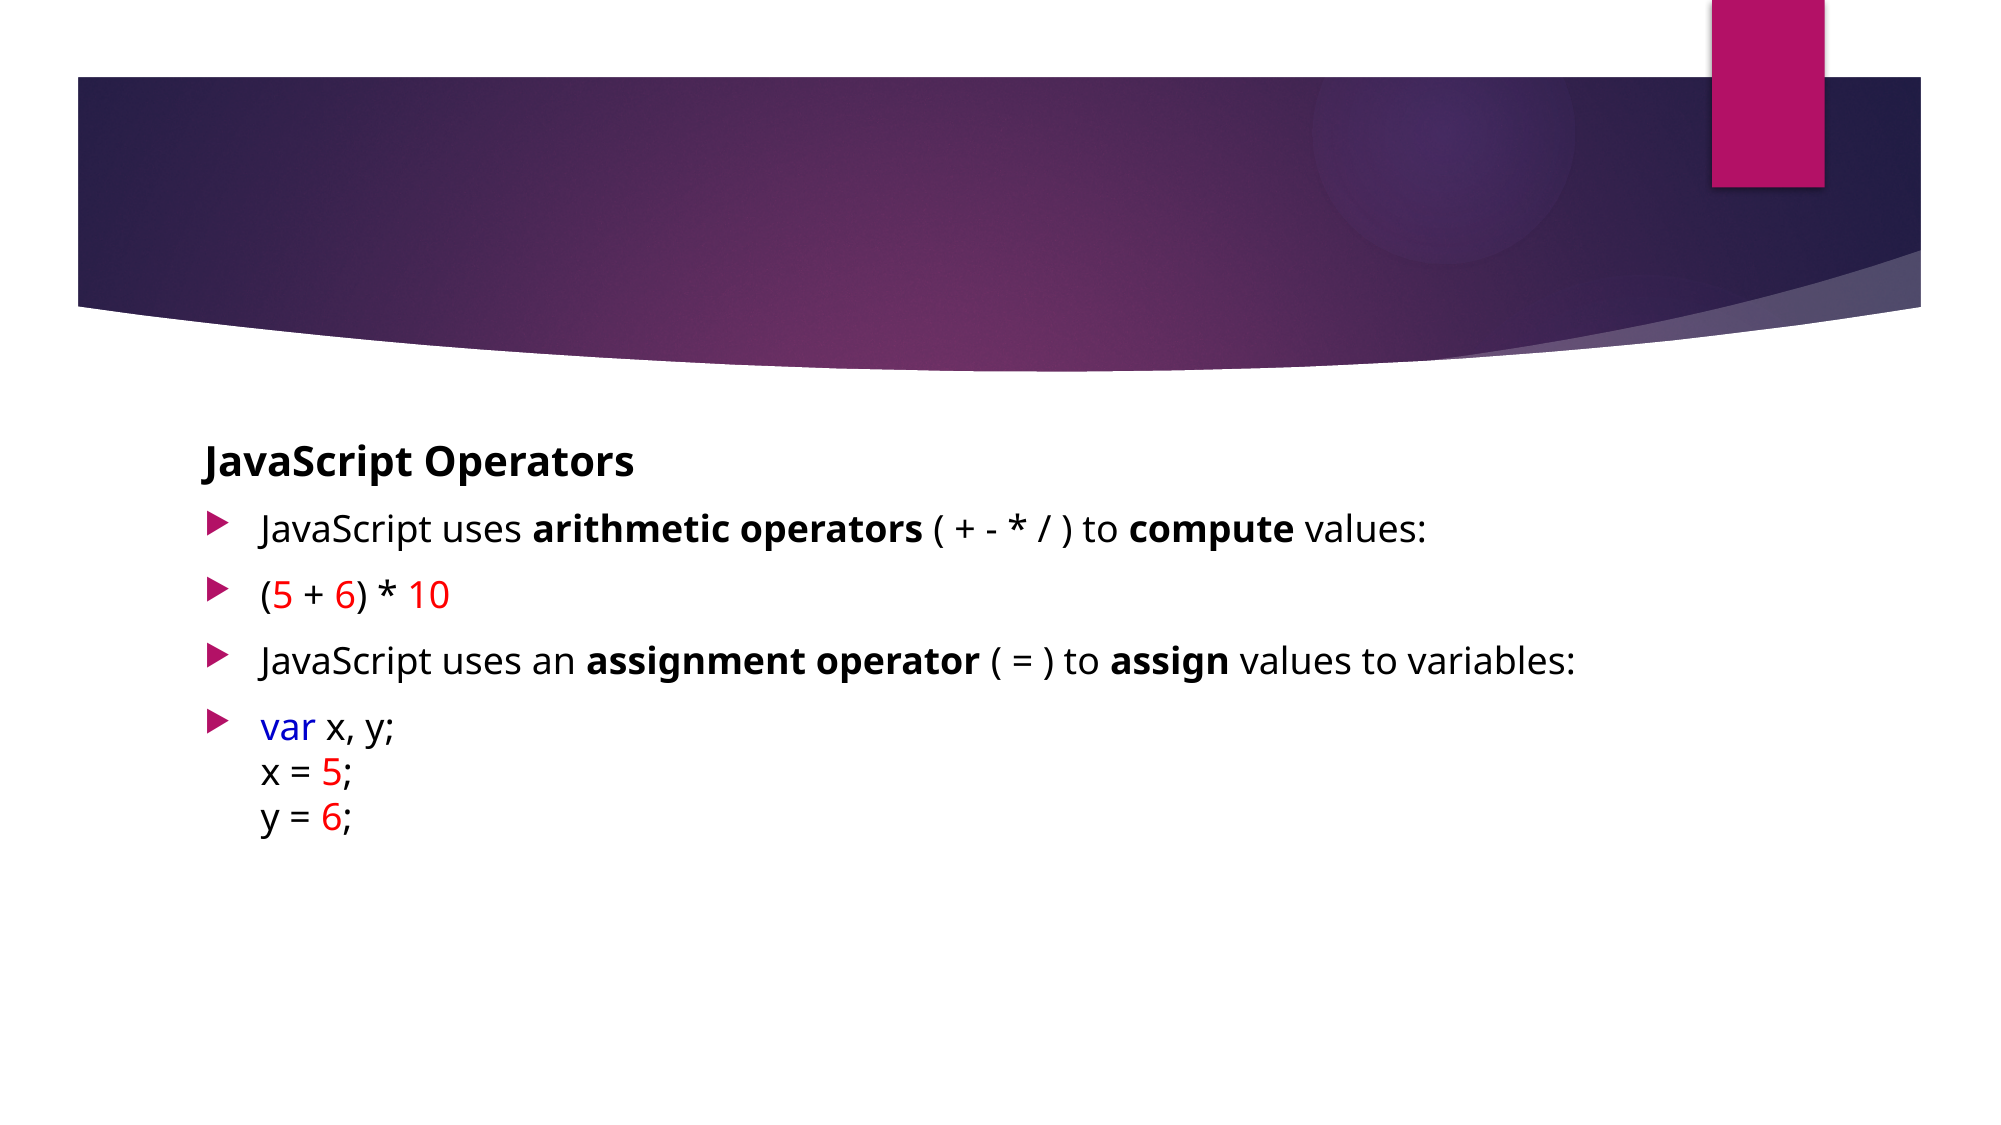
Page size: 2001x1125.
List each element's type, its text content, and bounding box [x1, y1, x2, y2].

list JavaScript Operators JavaScript uses arithmetic operators ( + - * / ) to compute values: (5 + 6) * 10 JavaScript uses an assignment operator ( = ) to assign values to variables: var x, y; x = 5; y = 6; [189, 427, 1638, 988]
